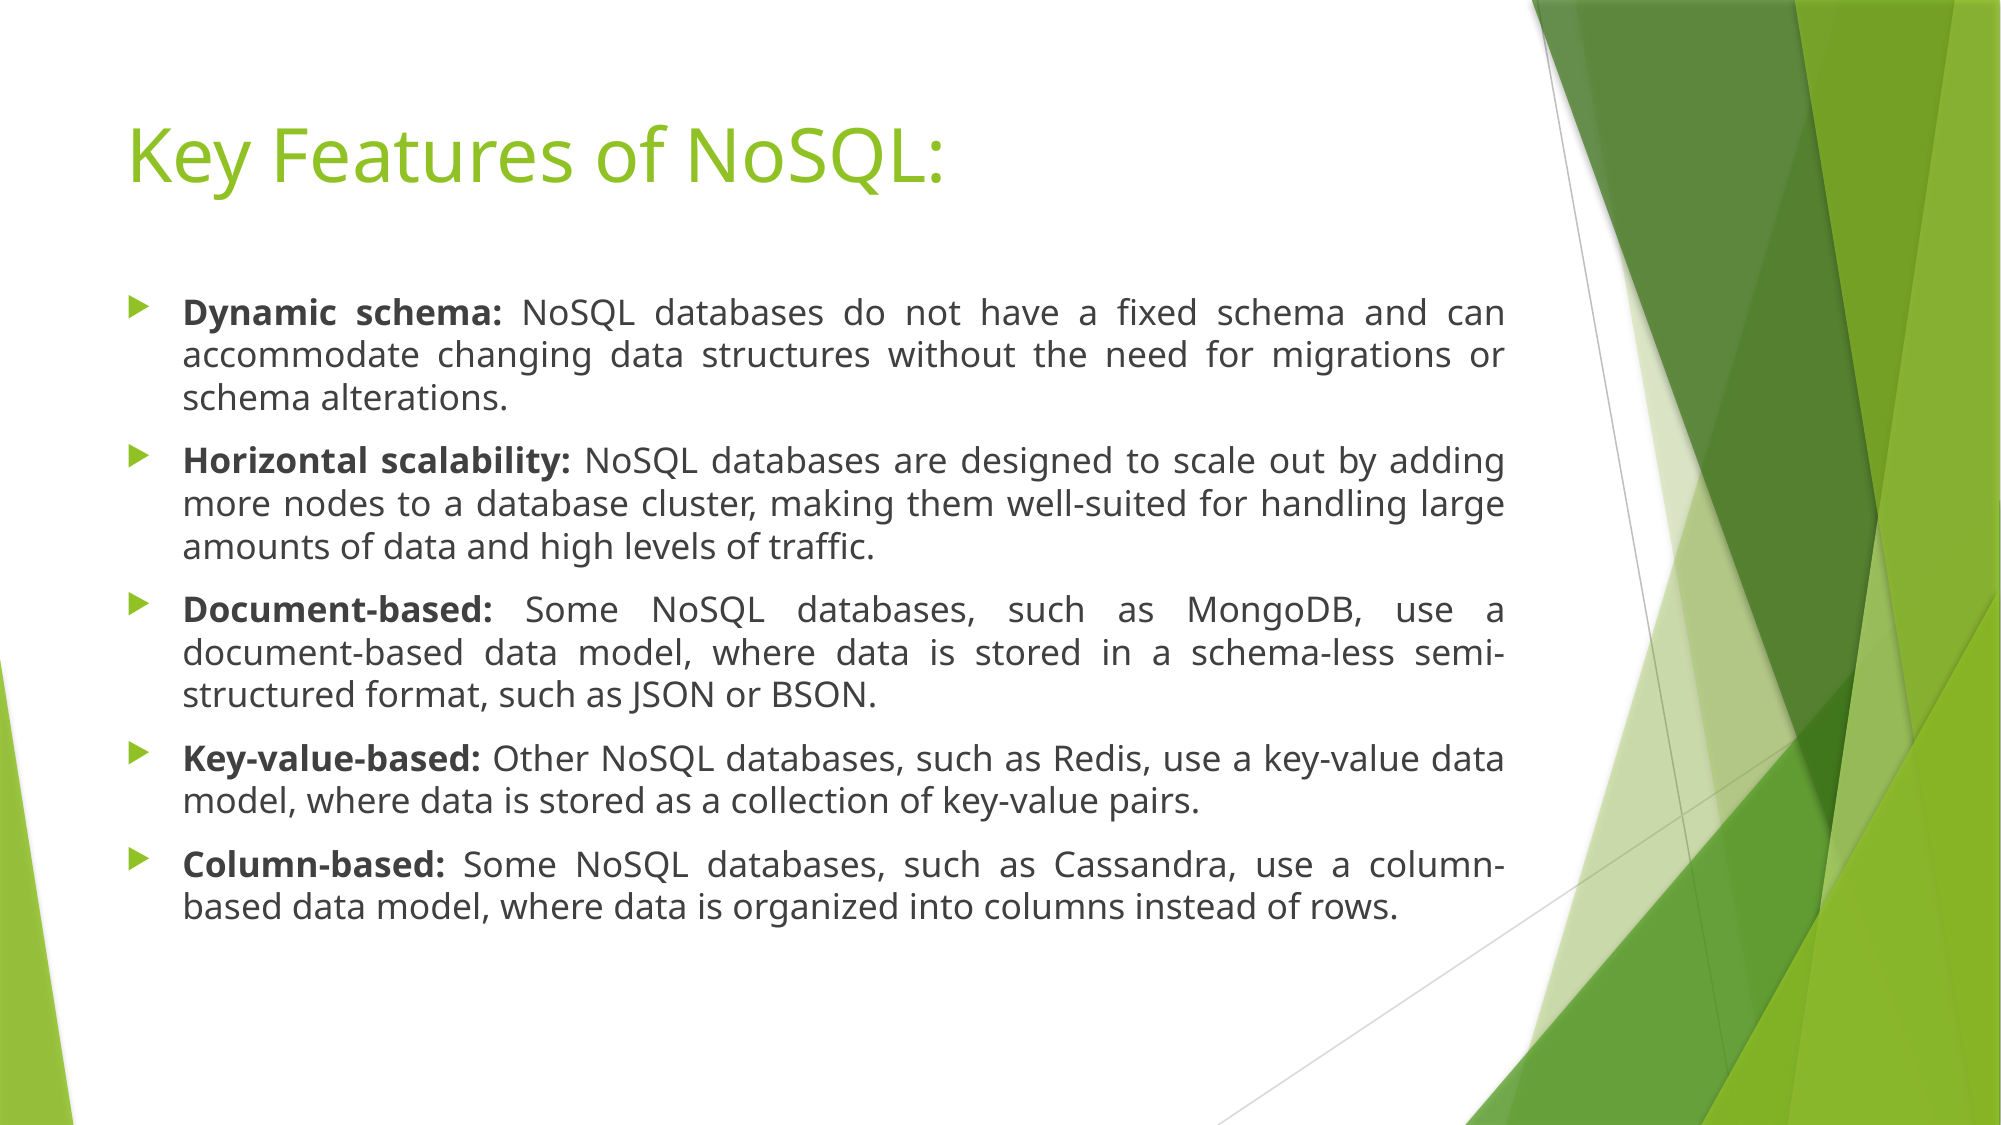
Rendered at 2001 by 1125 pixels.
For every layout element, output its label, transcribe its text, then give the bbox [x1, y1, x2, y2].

title Key Features of NoSQL: [111, 99, 1522, 282]
list Dynamic schema: NoSQL databases do not have a fixed schema and can accommodate changing data structures without the need for migrations or schema alterations. Horizontal scalability: NoSQL databases are designed to scale out by adding more nodes to a database cluster, making them well-suited for handling large amounts of data and high levels of traffic. Document-based: Some NoSQL databases, such as MongoDB, use a document-based data model, where data is stored in a schema-less semi-structured format, such as JSON or BSON. Key-value-based: Other NoSQL databases, such as Redis, use a key-value data model, where data is stored as a collection of key-value pairs. Column-based: Some NoSQL databases, such as Cassandra, use a column-based data model, where data is organized into columns instead of rows. [111, 282, 1522, 1086]
